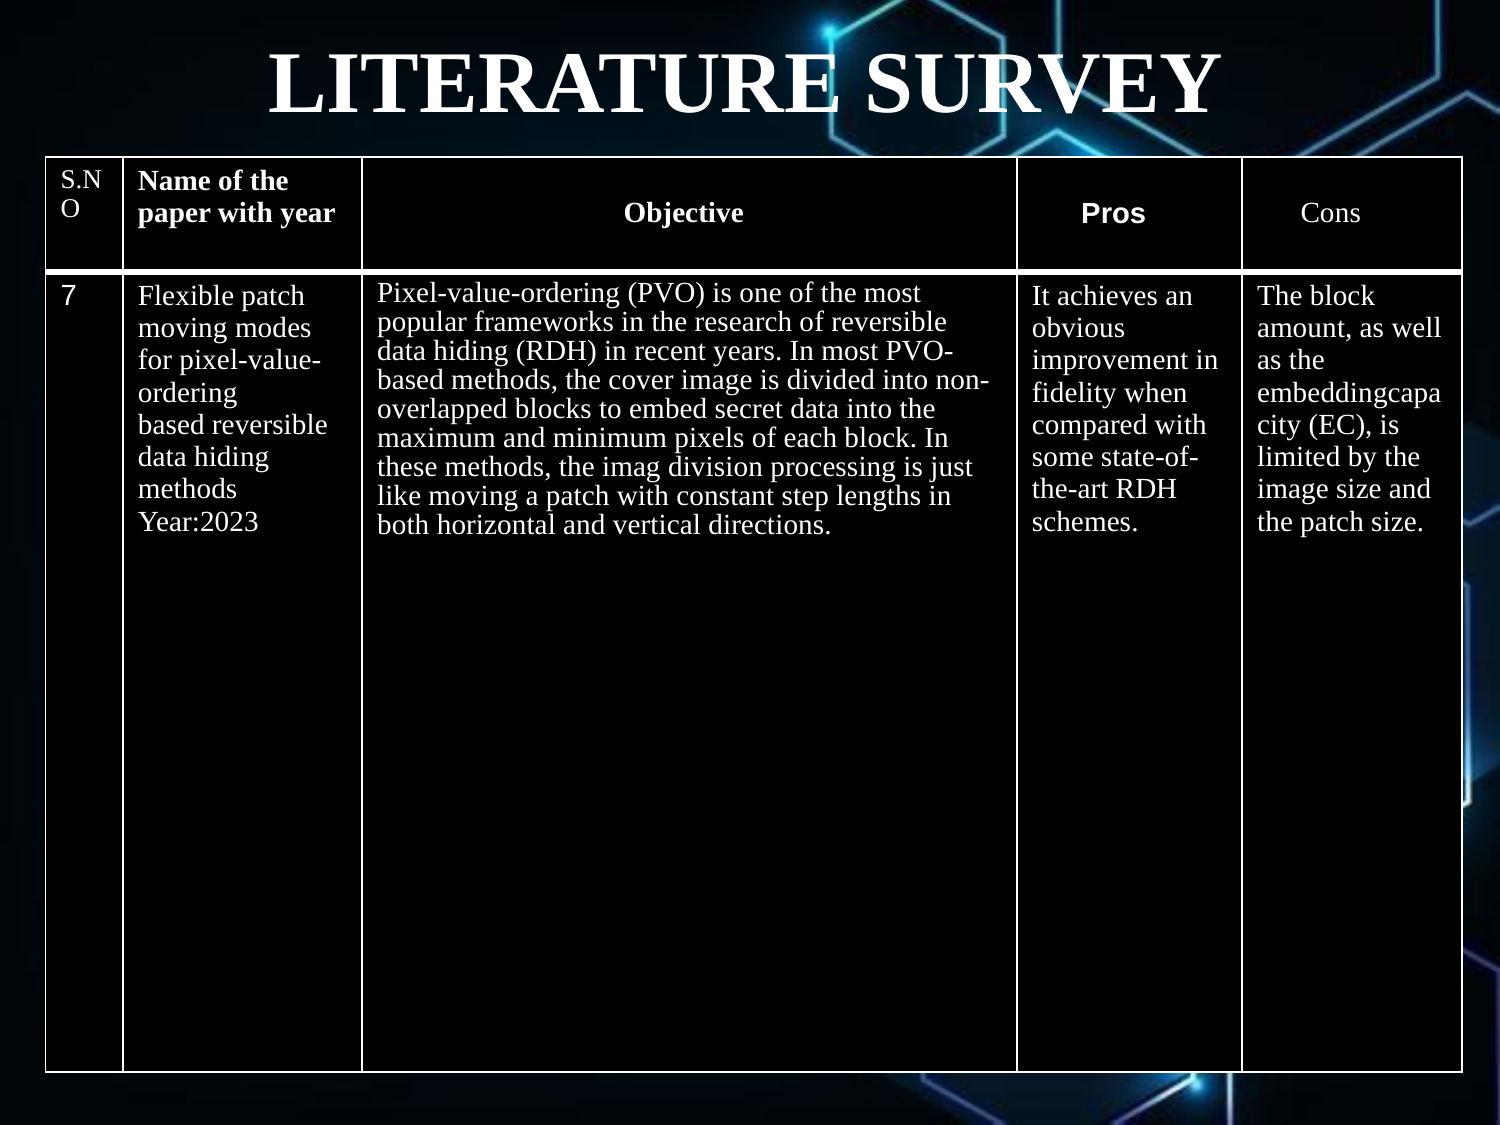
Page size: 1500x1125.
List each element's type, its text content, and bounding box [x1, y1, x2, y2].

table_header Cons [1243, 158, 1461, 269]
title LITERATURE SURVEY [117, 16, 1375, 139]
table_cell Flexible patch moving modes for pixel-value-ordering based reversible data hiding methods Year:2023 [124, 275, 361, 1071]
table_cell 7 [46, 275, 122, 1071]
table_header Pros [1018, 158, 1241, 269]
table_cell It achieves an obvious improvement in fidelity when compared with some state-of-the-art RDH schemes. [1018, 275, 1241, 1071]
table_cell Pixel-value-ordering (PVO) is one of the most popular frameworks in the research of reversible data hiding (RDH) in recent years. In most PVO-based methods, the cover image is divided into non-overlapped blocks to embed secret data into the maximum and minimum pixels of each block. In these methods, the imag division processing is just like moving a patch with constant step lengths in both horizontal and vertical directions. [363, 275, 1016, 1071]
table_header S.NO [46, 158, 122, 269]
table_header Name of the paper with year [124, 158, 361, 269]
table_header Objective [363, 158, 1016, 269]
picture [0, 0, 1500, 1125]
table_cell The block amount, as well as the embeddingcapacity (EC), is limited by the image size and the patch size. [1243, 275, 1461, 1071]
